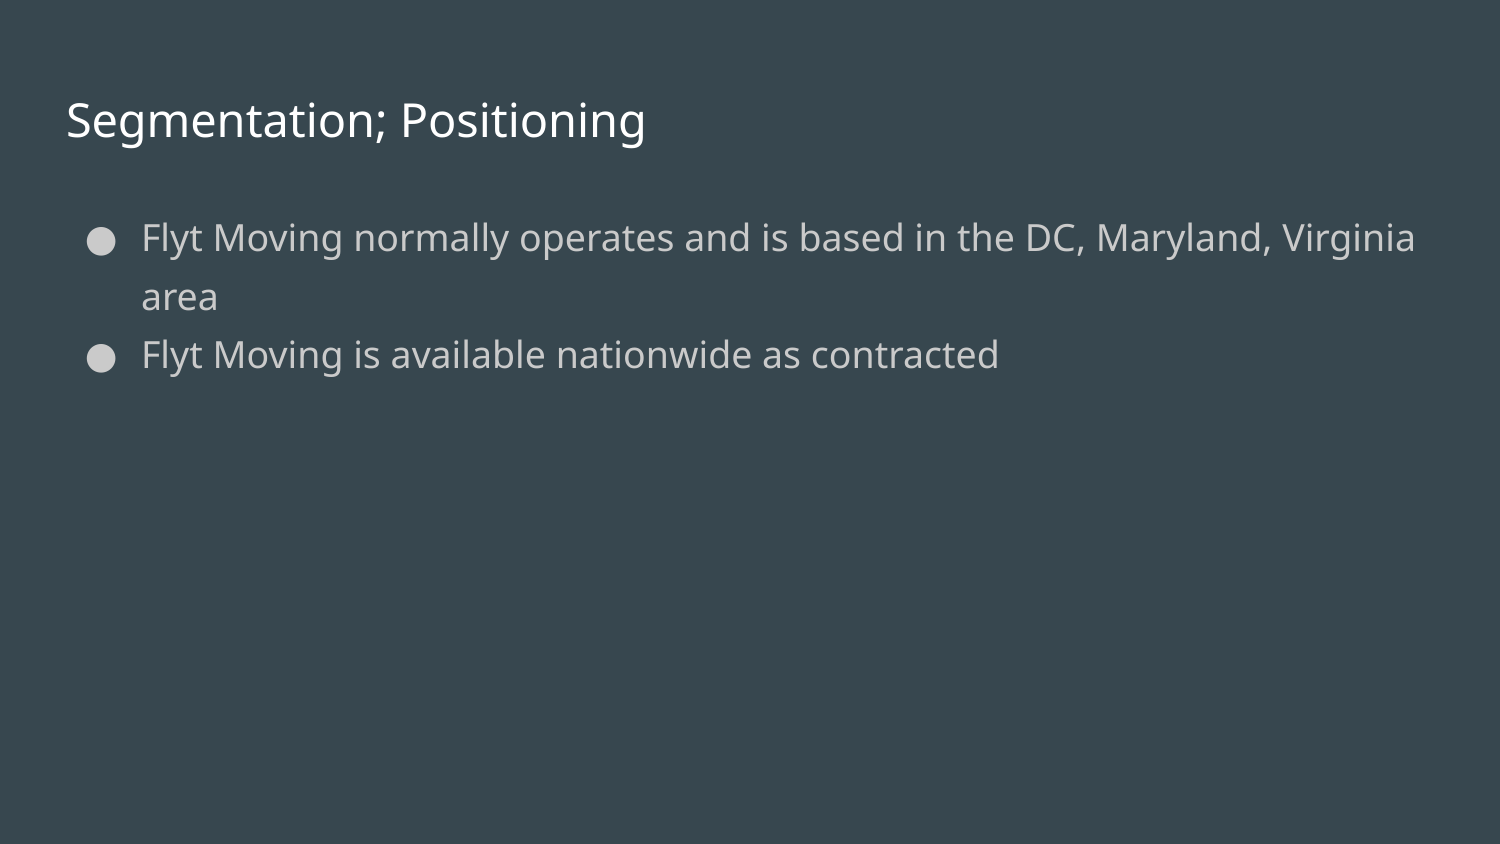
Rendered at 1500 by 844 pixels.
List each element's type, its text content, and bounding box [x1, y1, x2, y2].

list Flyt Moving normally operates and is based in the DC, Maryland, Virginia area Flyt Moving is available nationwide as contracted [51, 189, 1449, 750]
title Segmentation; Positioning [51, 72, 1449, 167]
